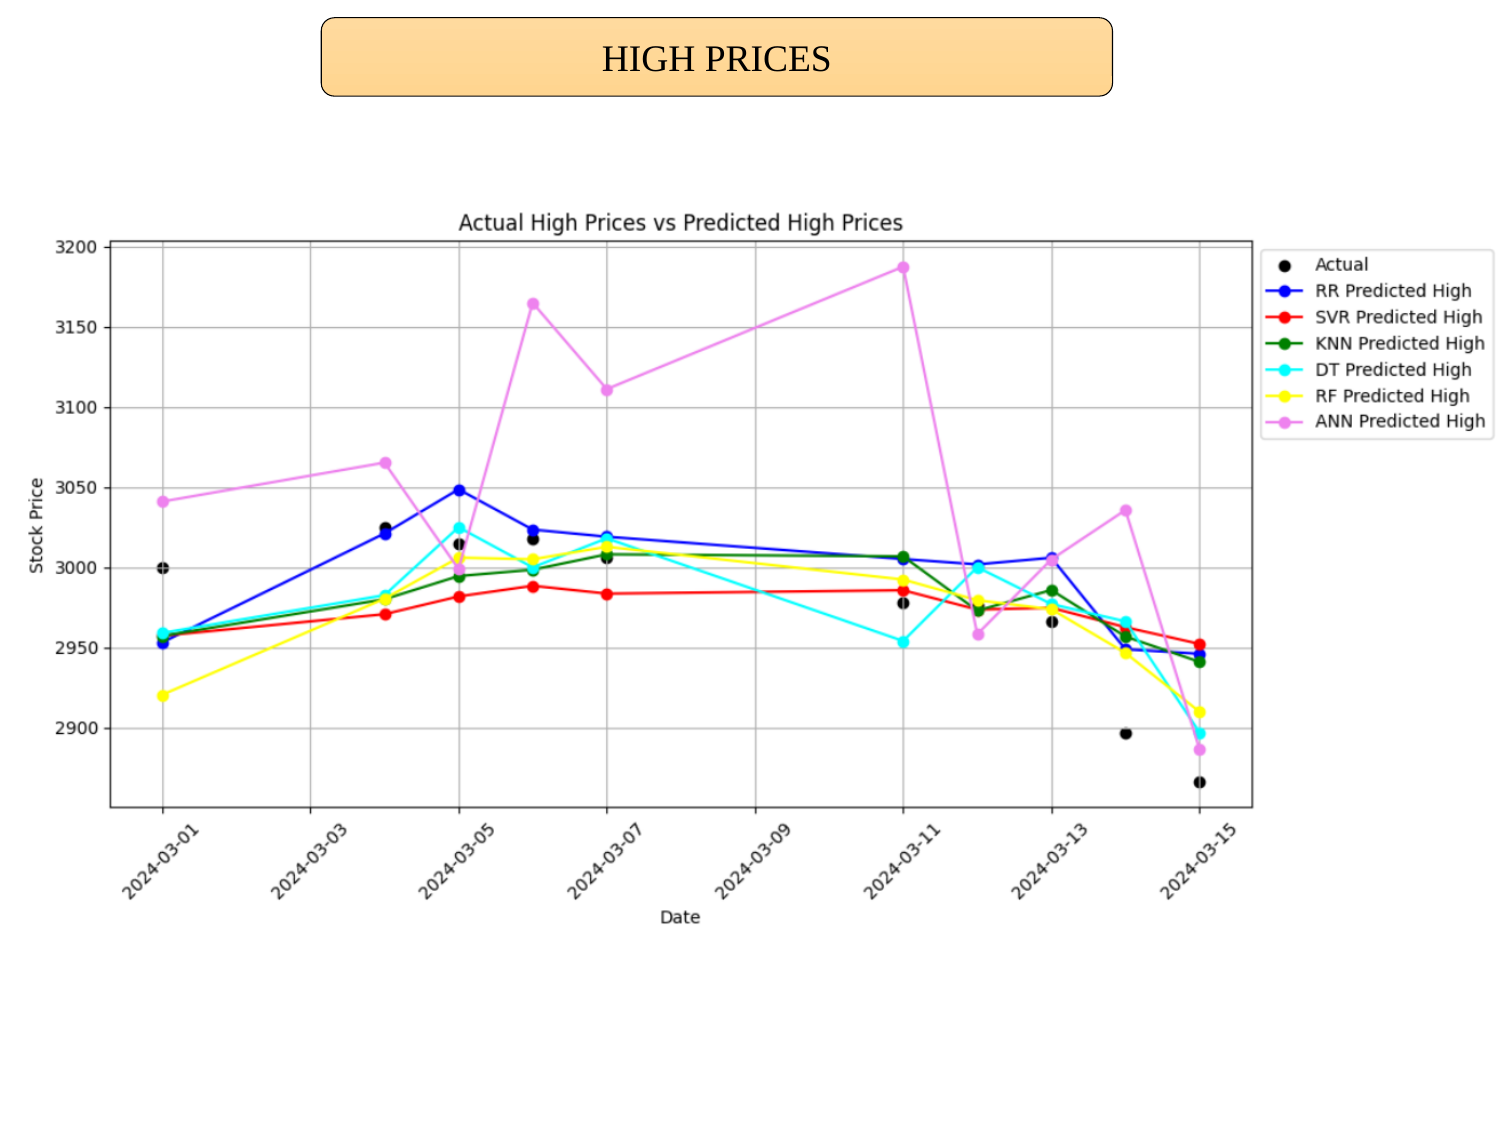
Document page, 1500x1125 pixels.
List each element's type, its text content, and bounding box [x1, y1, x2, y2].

picture [0, 181, 1500, 944]
text_box HIGH PRICES [320, 17, 1114, 97]
